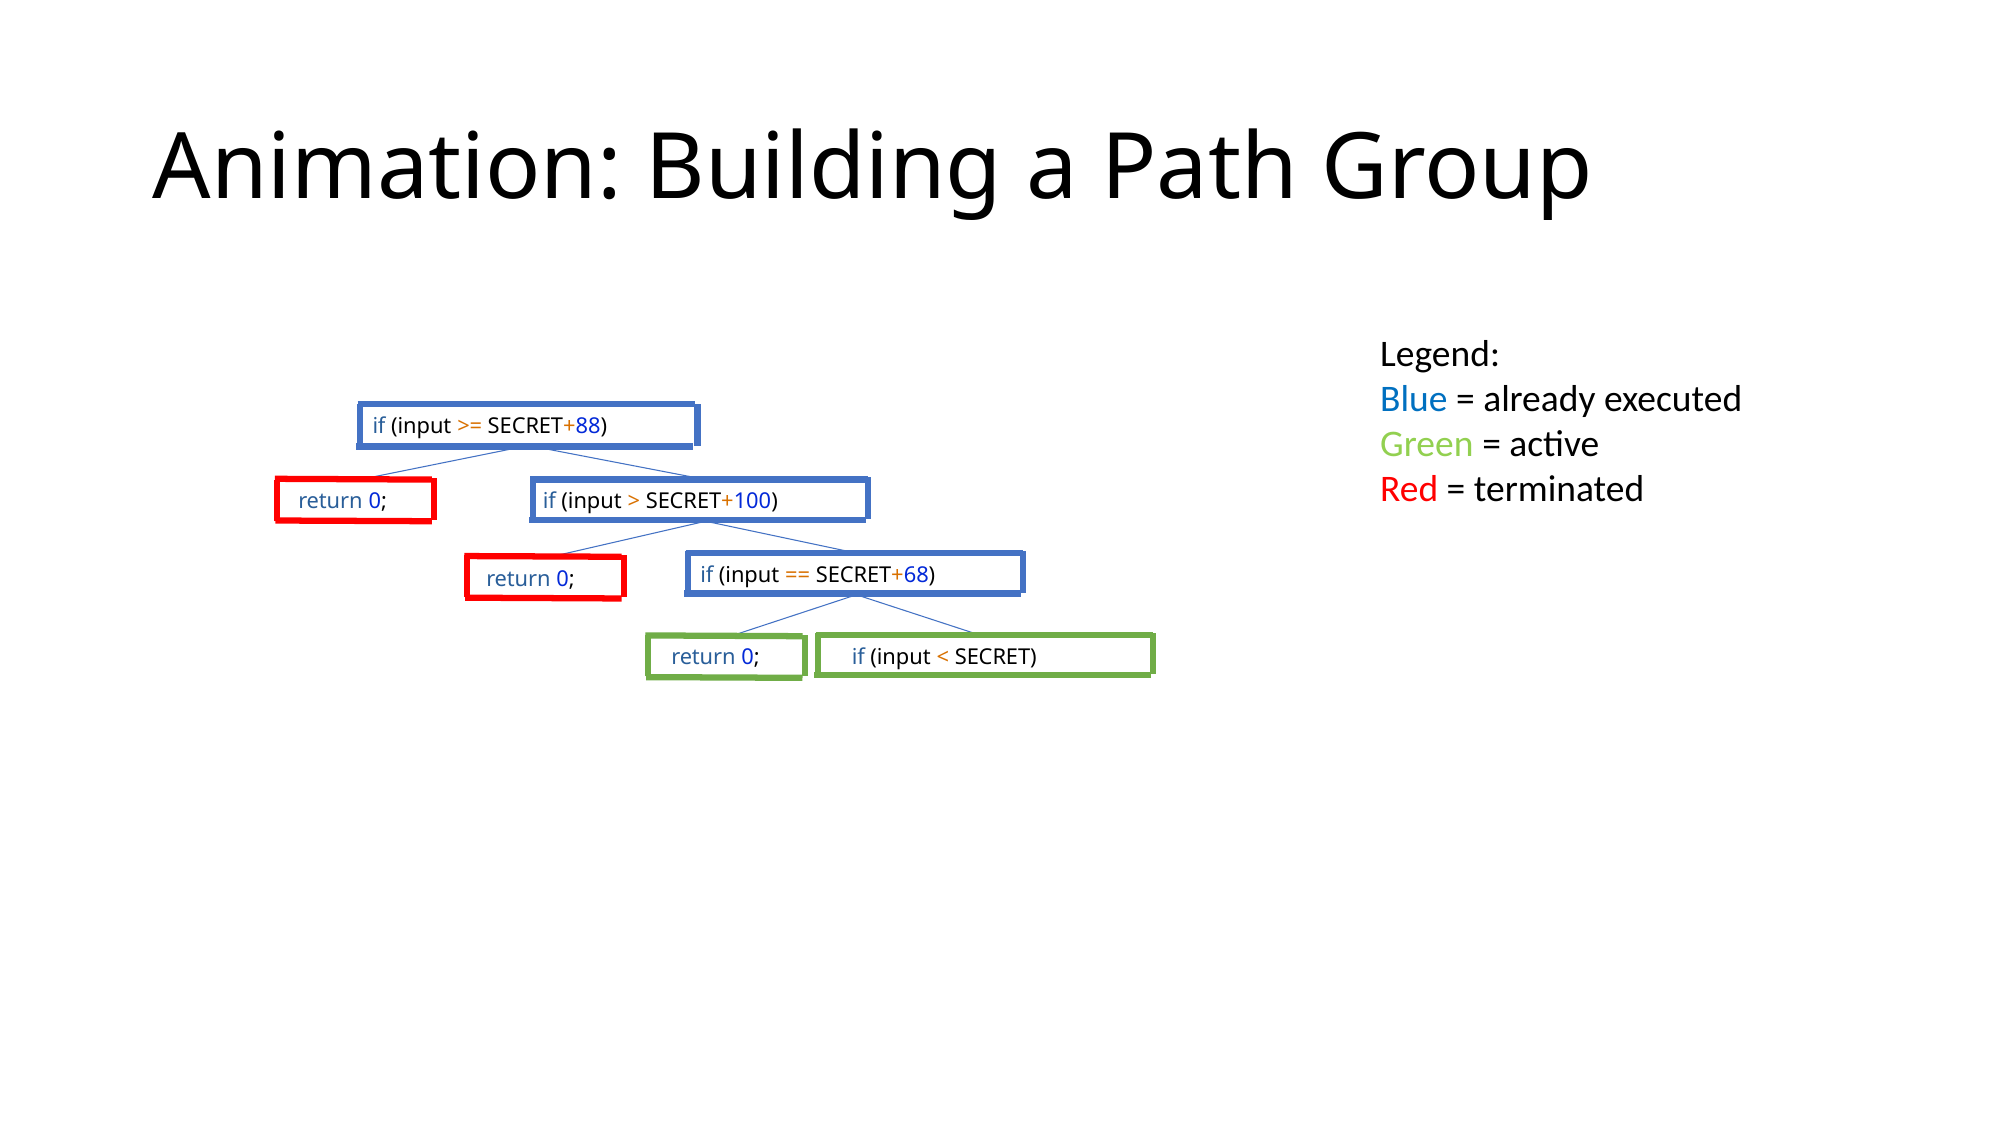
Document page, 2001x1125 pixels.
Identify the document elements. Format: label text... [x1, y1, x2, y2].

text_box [359, 447, 529, 480]
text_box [547, 521, 705, 558]
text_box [529, 445, 706, 480]
text_box if (input > SECRET+100) [867, 479, 879, 521]
text_box Legend: Blue = already executed Green = active Red = terminated [1365, 322, 1758, 517]
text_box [705, 521, 857, 553]
text_box if (input > SECRET+100) [536, 483, 865, 517]
text_box if (input < SECRET) [837, 638, 1121, 672]
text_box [856, 594, 981, 634]
text_box return 0; [471, 560, 621, 595]
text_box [732, 594, 856, 636]
text_box if (input >= SECRET+88) [363, 407, 694, 445]
text_box return 0; [283, 482, 431, 518]
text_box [688, 554, 706, 558]
text_box if (input == SECRET+68) [691, 556, 1020, 590]
title Animation: Building a Path Group [137, 59, 1863, 278]
text_box return 0; [656, 639, 802, 674]
